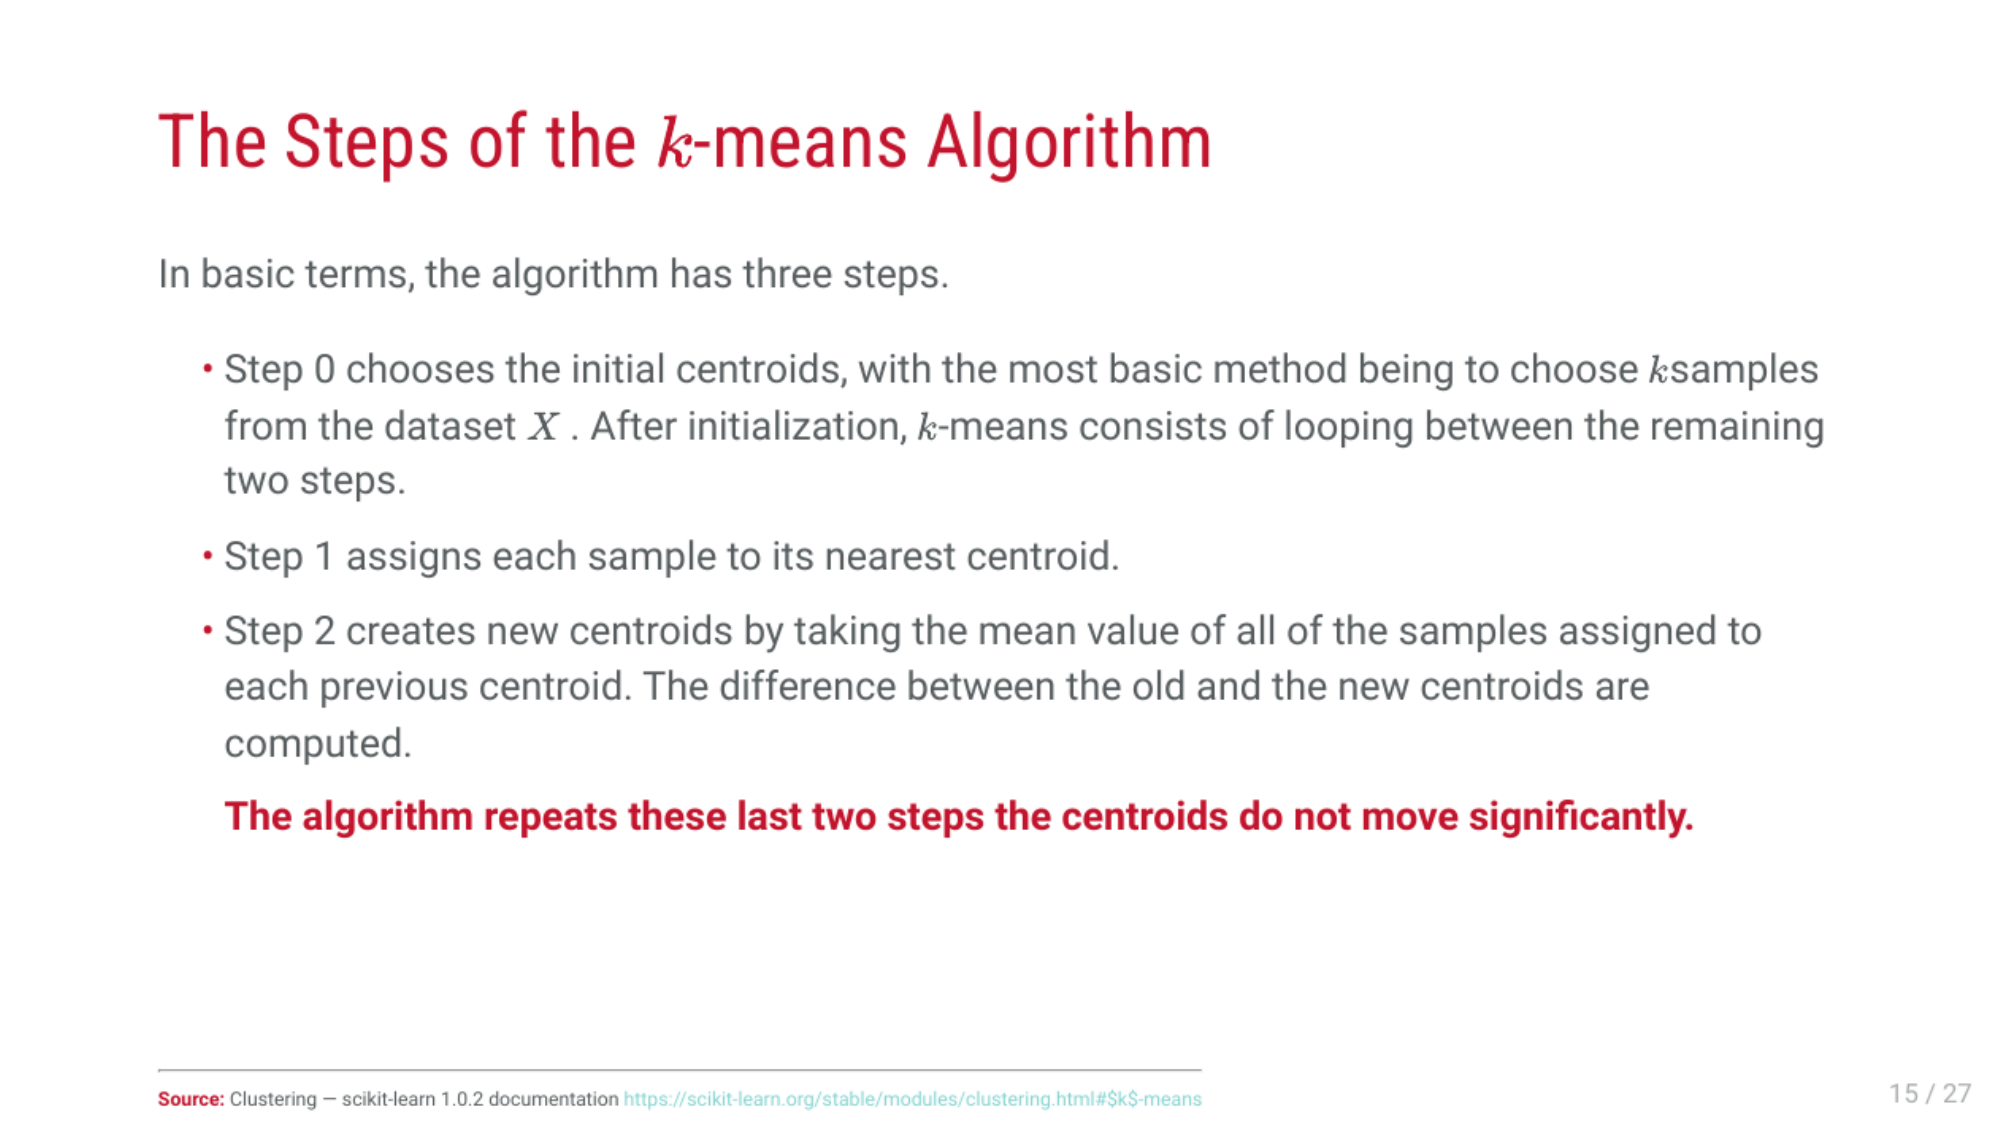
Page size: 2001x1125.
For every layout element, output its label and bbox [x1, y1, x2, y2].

list [0, 0, 2000, 1125]
